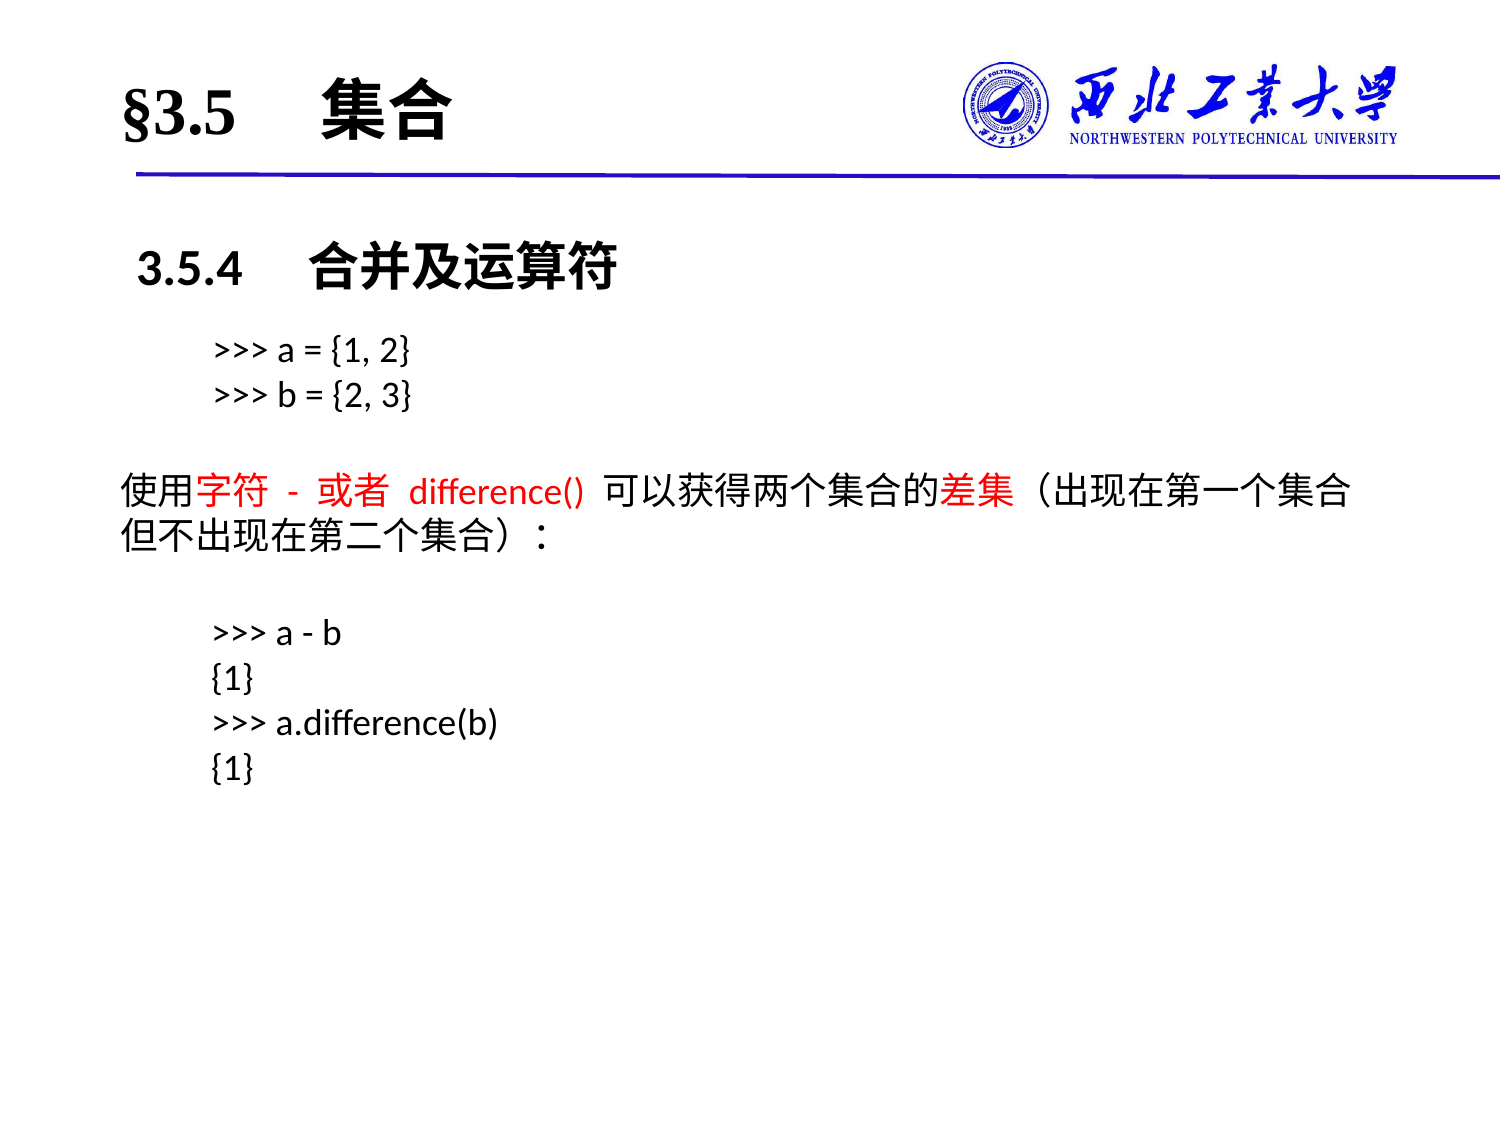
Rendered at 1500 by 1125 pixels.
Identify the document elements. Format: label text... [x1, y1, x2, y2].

text_box 3.5.4 合并及运算符 [121, 226, 1366, 304]
text_box 使用字符 - 或者 difference() 可以获得两个集合的差集（出现在第一个集合但不出现在第二个集合）： [105, 460, 1378, 565]
text_box >>> a - b {1} >>> a.difference(b) {1} [121, 600, 1014, 796]
subtitle [132, 226, 1370, 375]
title §3.5 集合 [105, 69, 883, 168]
text_box >>> a = {1, 2} >>> b = {2, 3} [122, 317, 1251, 423]
picture [963, 62, 1397, 148]
